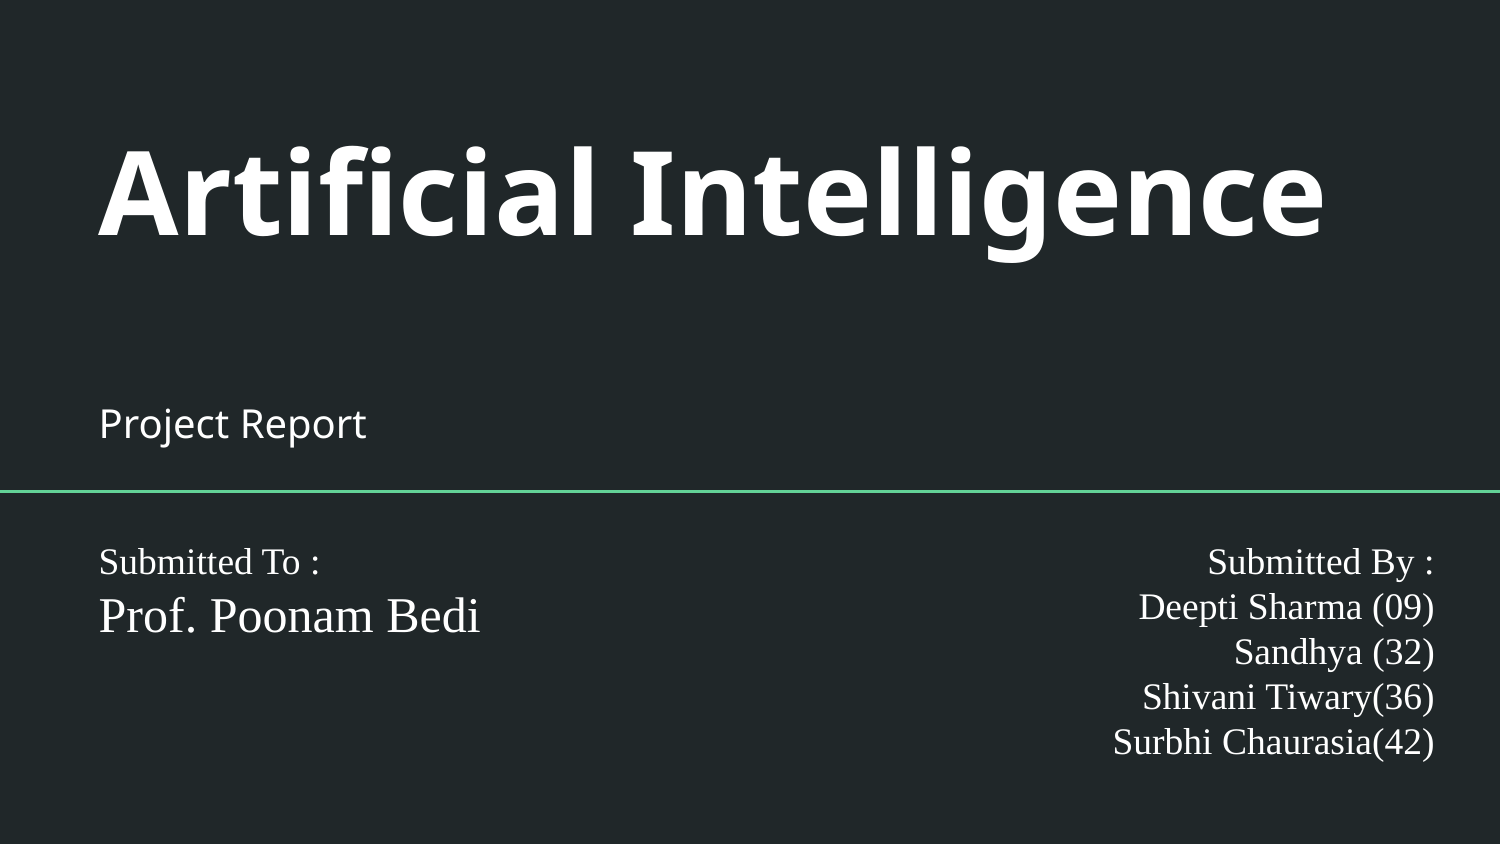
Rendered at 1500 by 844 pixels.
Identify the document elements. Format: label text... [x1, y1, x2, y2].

title Artificial Intelligence Project Report [83, 126, 1371, 463]
list Submitted To : Prof. Poonam Bedi [83, 521, 745, 819]
text_box Submitted By : Deepti Sharma (09) Sandhya (32) Shivani Tiwary(36) Surbhi Chaurasia(42) [790, 521, 1450, 818]
